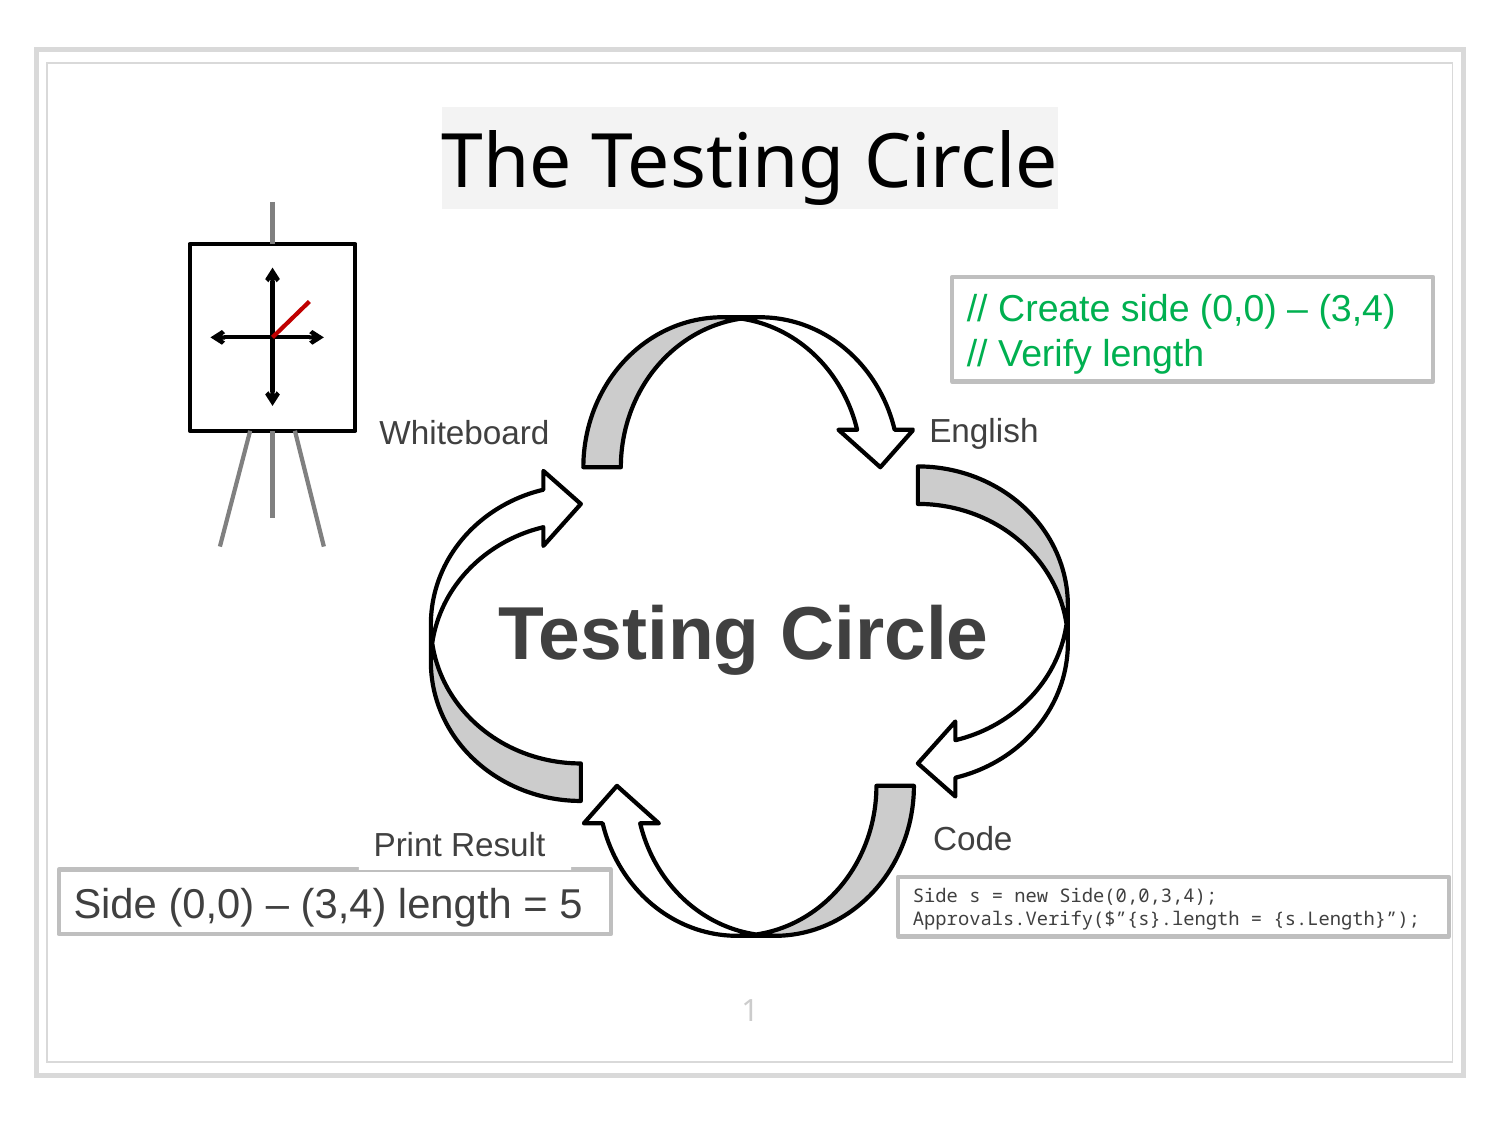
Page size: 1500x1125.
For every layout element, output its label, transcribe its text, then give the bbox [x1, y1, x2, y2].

slide_number 1 [690, 966, 810, 1053]
title The Testing Circle [35, 73, 1465, 241]
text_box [58, 201, 1450, 938]
